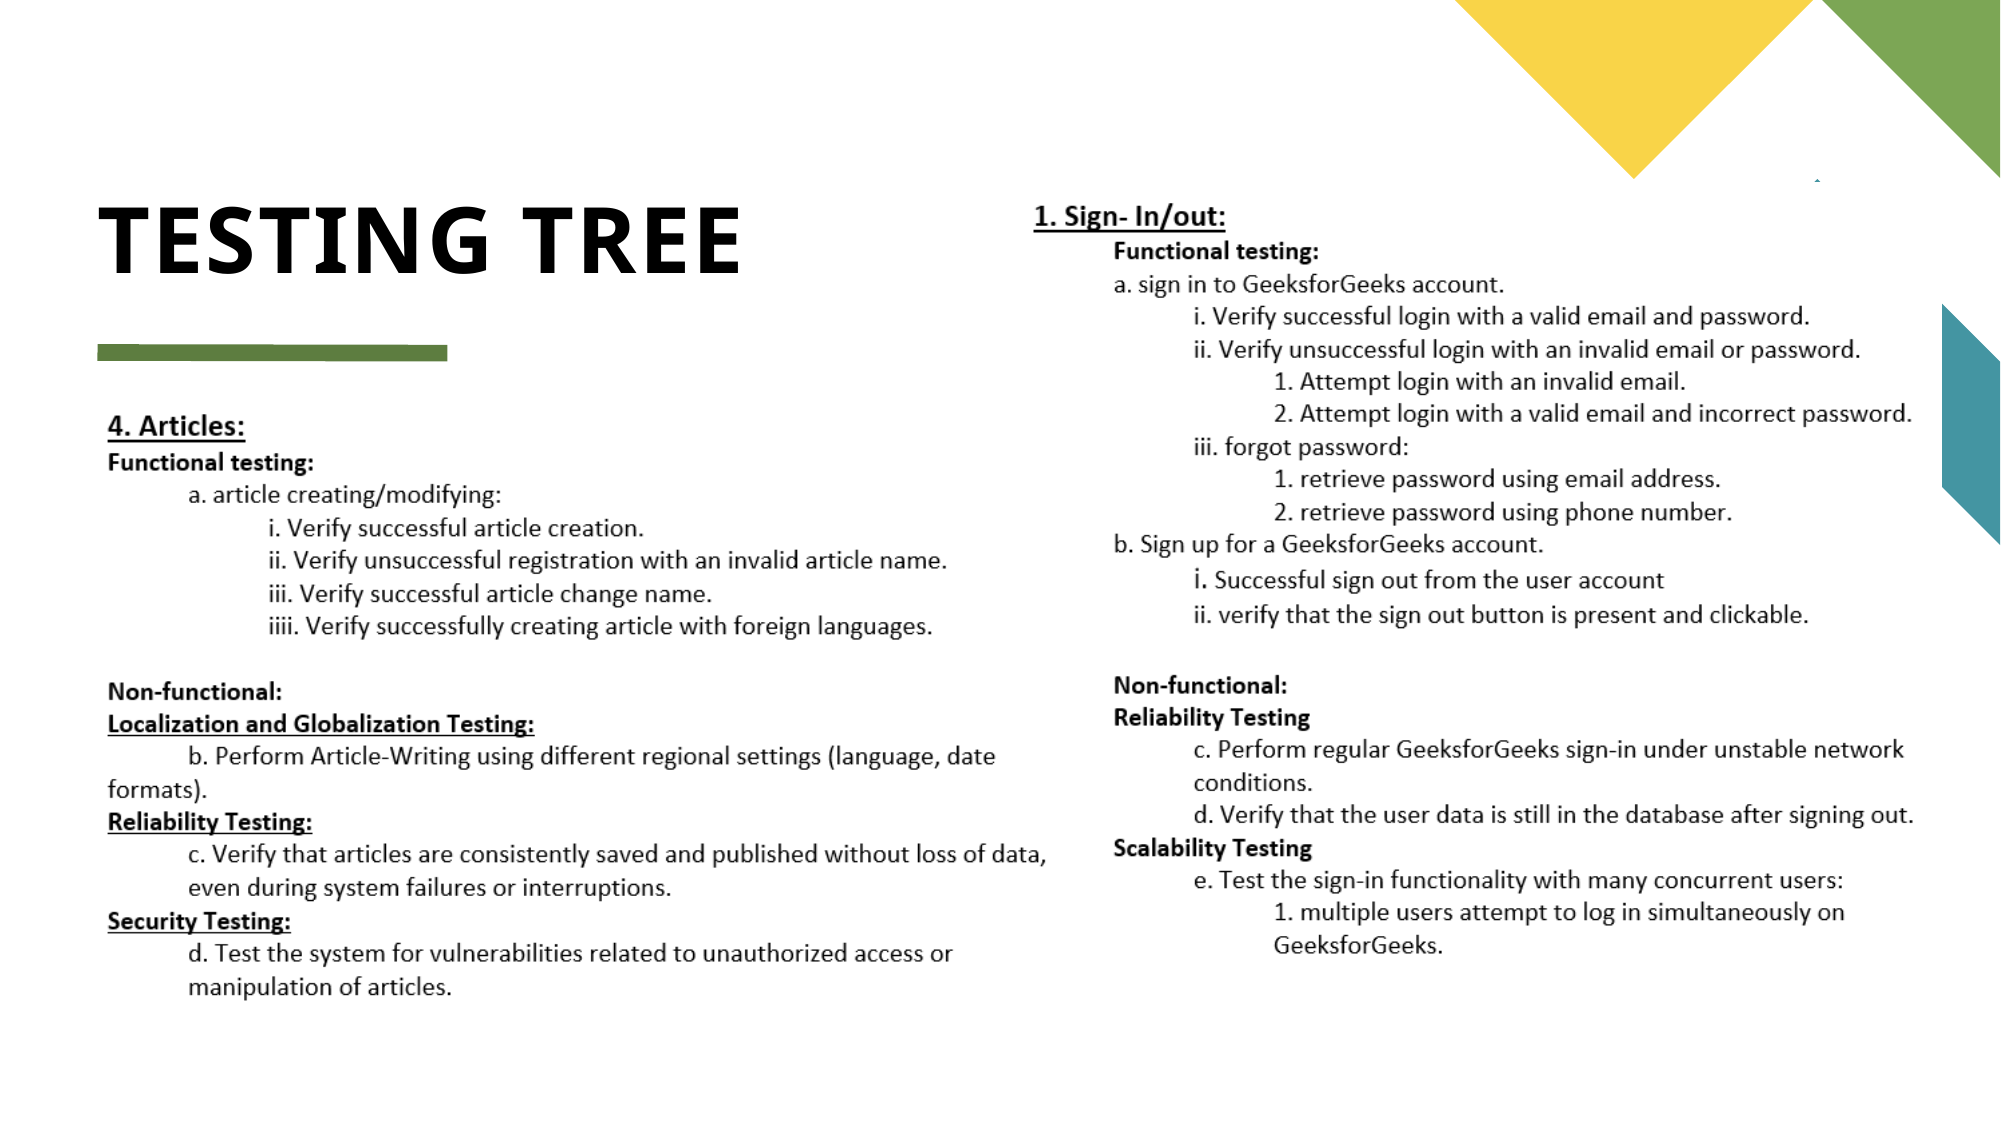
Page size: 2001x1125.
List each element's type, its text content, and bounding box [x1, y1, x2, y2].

title TESTING TREE [97, 45, 1702, 291]
picture [77, 182, 1942, 1006]
